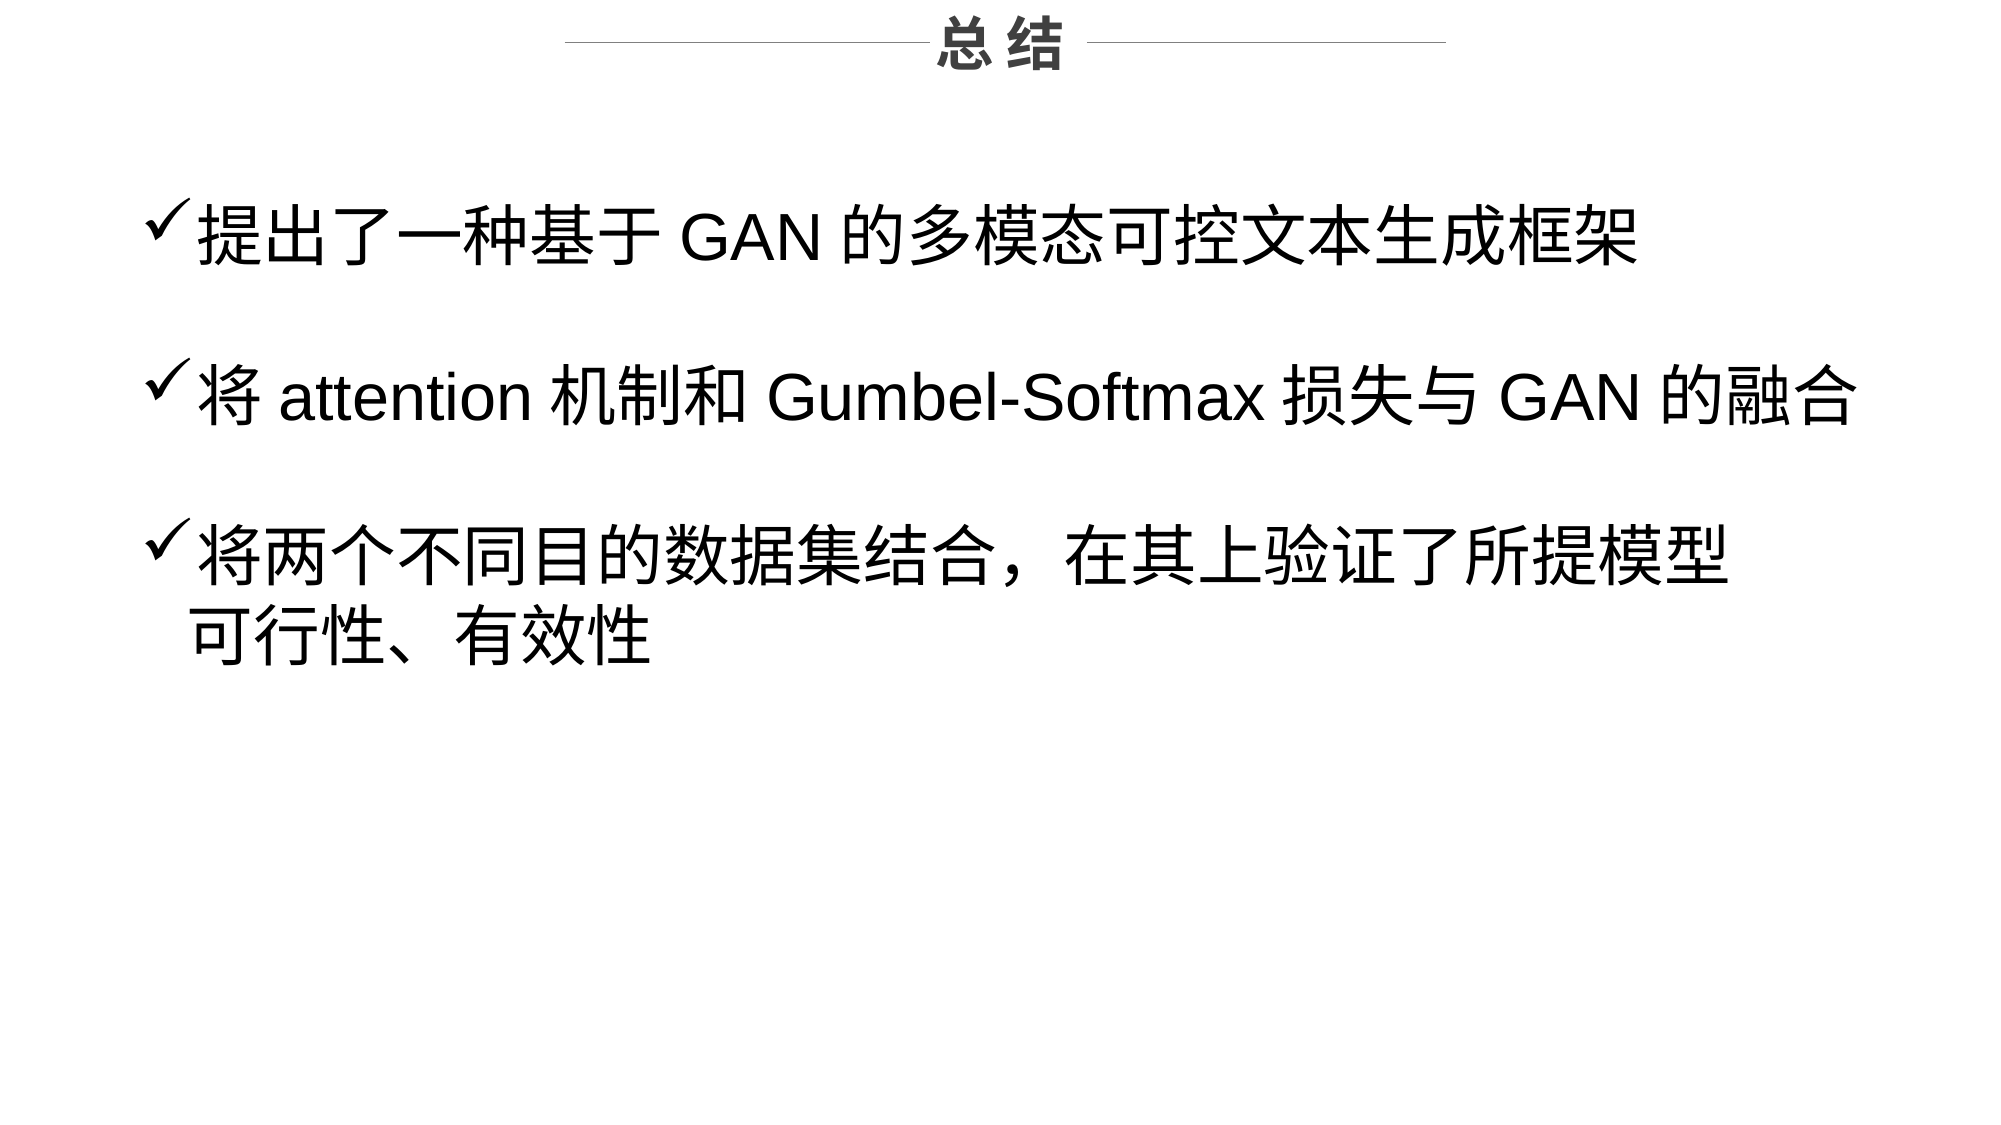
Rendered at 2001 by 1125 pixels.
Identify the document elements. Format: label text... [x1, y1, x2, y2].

text_box 提出了一种基于GAN的多模态可控文本生成框架 将attention机制和Gumbel-Softmax损失与GAN的融合 将两个不同目的数据集结合，在其上验证了所提模型 可行性、有效性 [125, 186, 1874, 681]
text_box 总结 [920, 0, 1080, 85]
